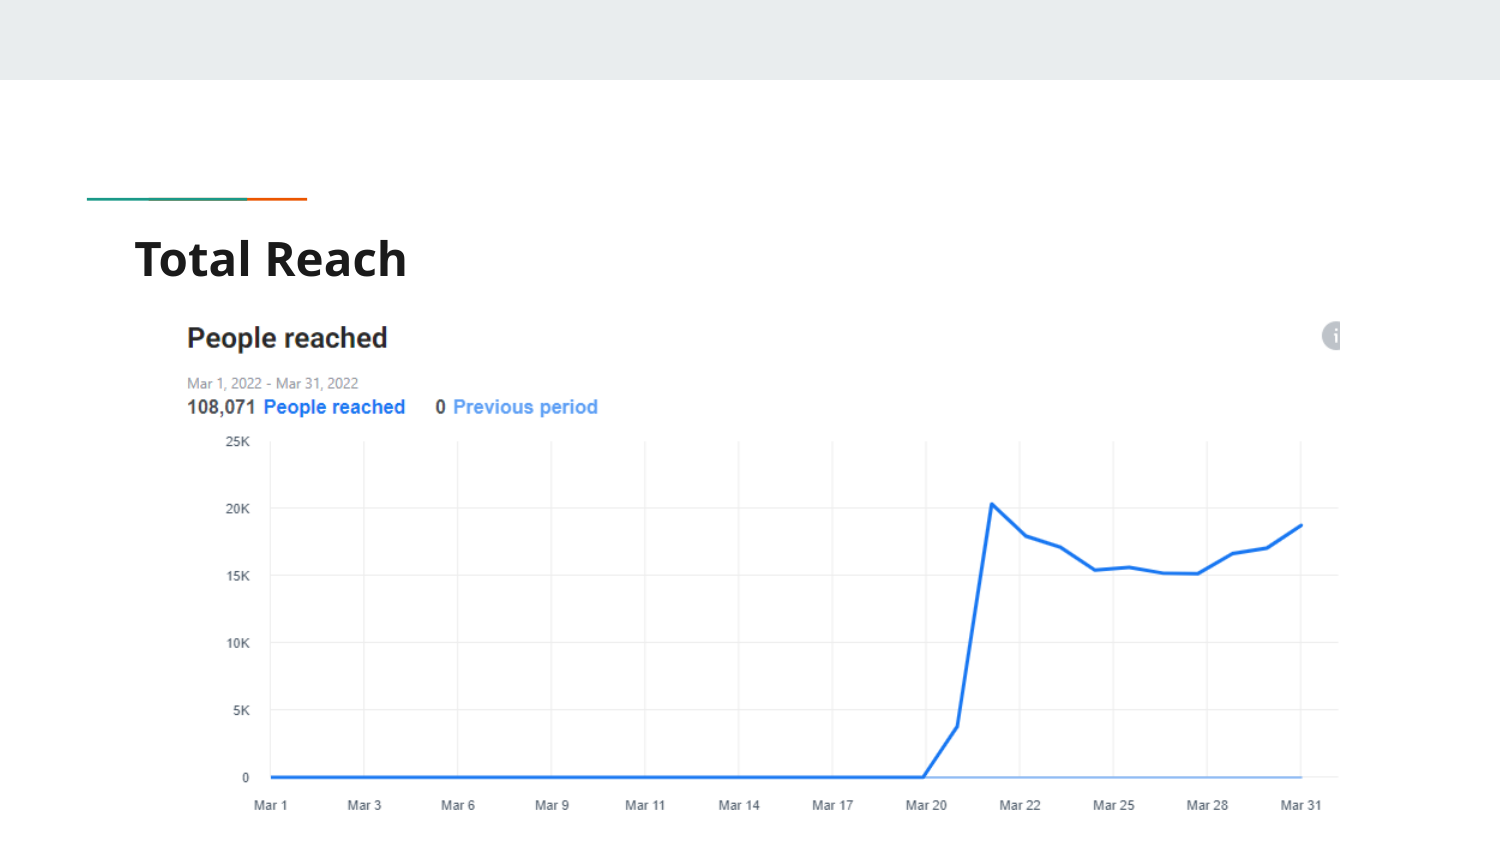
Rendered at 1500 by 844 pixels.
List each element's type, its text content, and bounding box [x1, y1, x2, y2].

title Total Reach [119, 213, 1381, 302]
picture [181, 318, 1340, 828]
